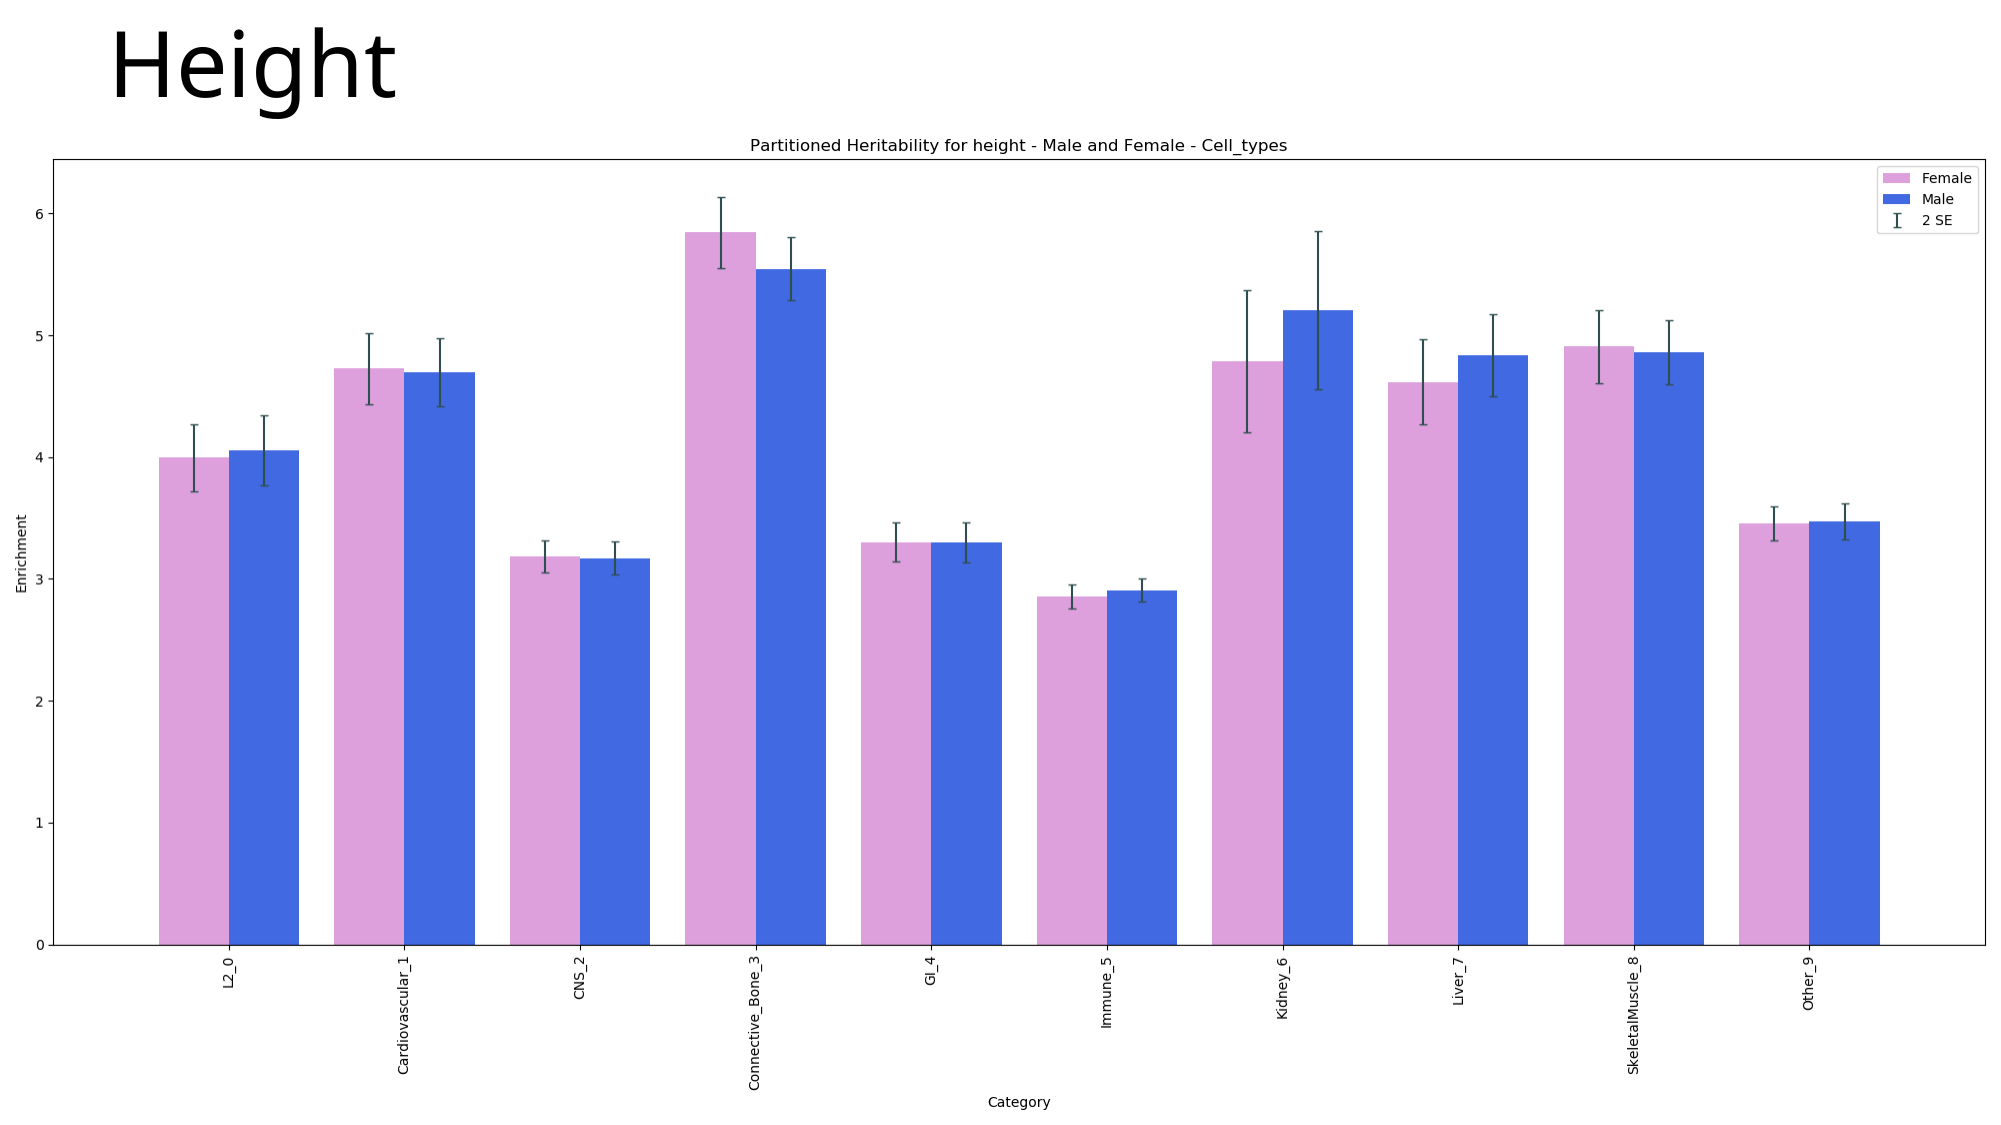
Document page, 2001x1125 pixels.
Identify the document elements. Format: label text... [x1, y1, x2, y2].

title Height [93, 0, 1819, 124]
picture [0, 124, 2000, 1125]
